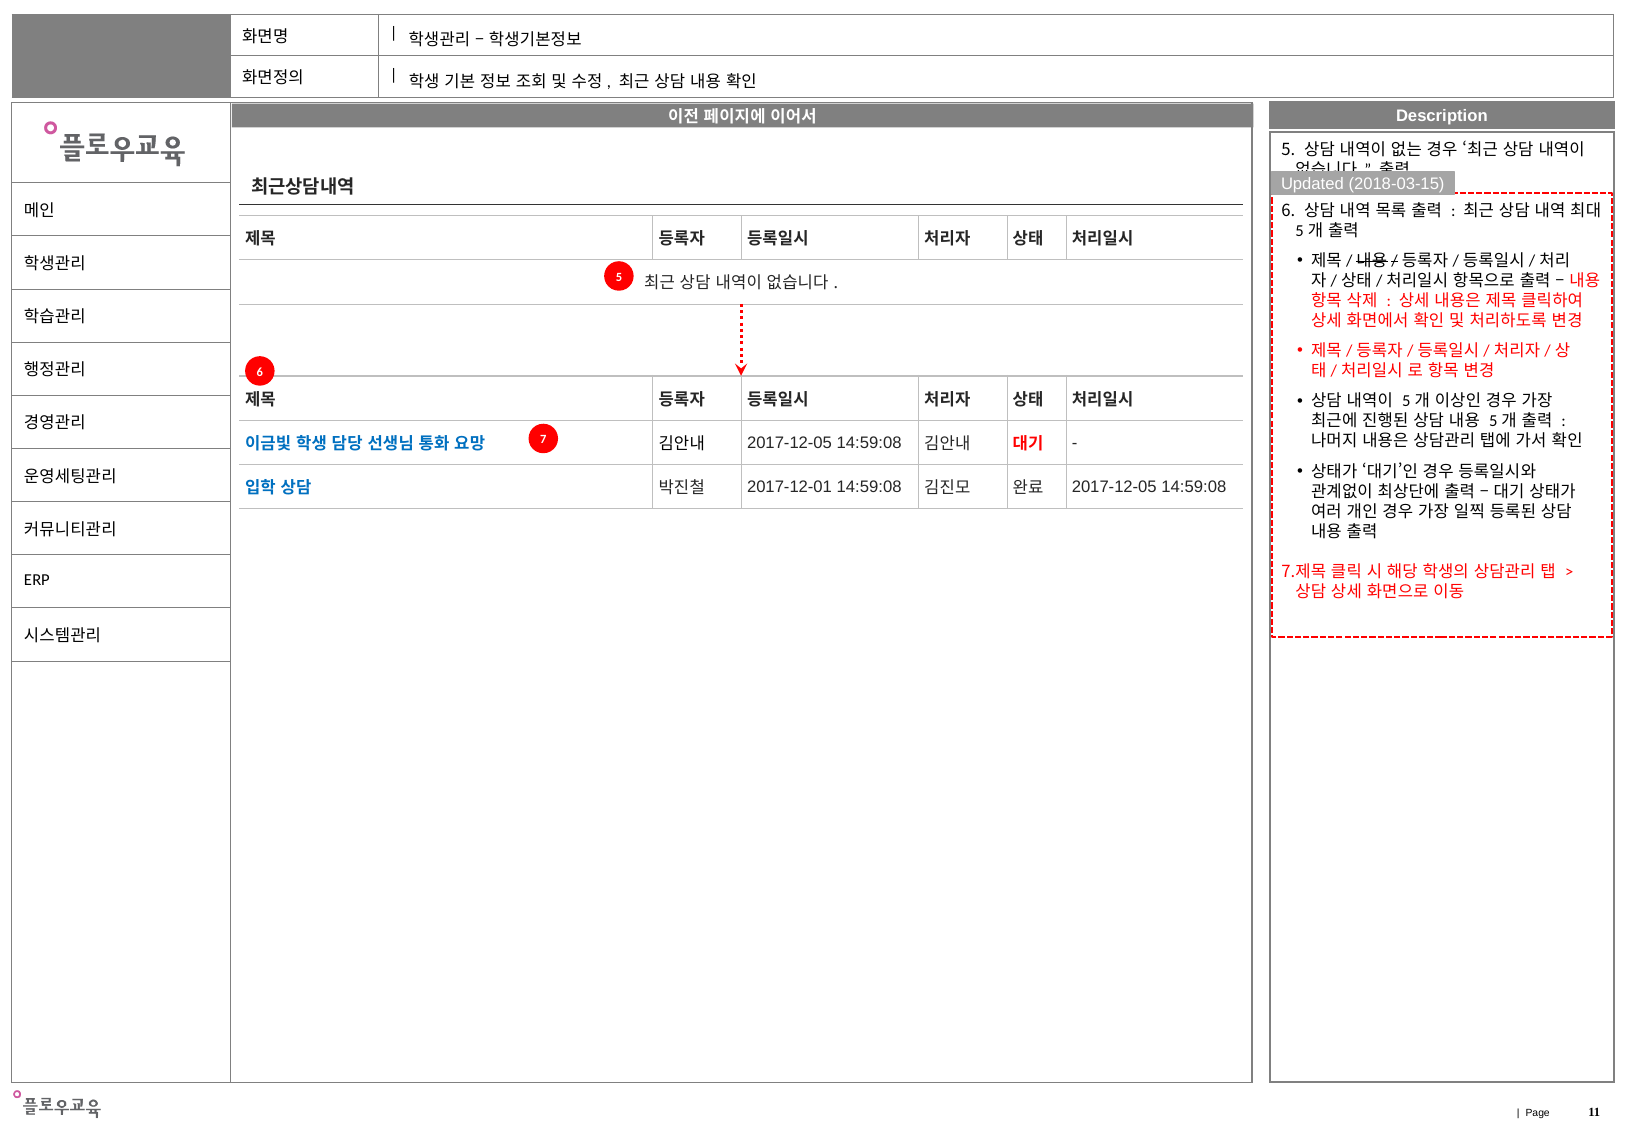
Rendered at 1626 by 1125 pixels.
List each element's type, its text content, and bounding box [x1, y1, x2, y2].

list 학생관리 – 학생기본정보 [393, 27, 1593, 54]
table_header 처리자 [919, 377, 1007, 420]
table_cell 김안내 [919, 421, 1007, 464]
table_cell 완료 [1008, 465, 1066, 508]
table_header 최근상담내역 [239, 166, 1243, 204]
slide_number 11 [1564, 1098, 1612, 1125]
table_cell - [1067, 421, 1243, 464]
table_header 상태 [1008, 216, 1066, 259]
table_cell 2017-12-01 14:59:08 [742, 465, 918, 508]
table_header 처리자 [919, 216, 1007, 259]
picture [11, 1086, 103, 1123]
table_header 제목 [239, 377, 652, 420]
text_box 7 [527, 422, 560, 455]
picture [41, 115, 188, 174]
table_header 처리일시 [1067, 377, 1243, 420]
table_cell 김안내 [653, 421, 741, 464]
table_cell 대기 [1008, 421, 1066, 464]
text_box 이전 페이지에 이어서 [231, 103, 1254, 128]
list 상담 내역이 없는 경우 ‘최근 상담 내역이 없습니다.” 출력 상담 내역 목록 출력 : 최근 상담 내역 최대 5개 출력 제목/내용/등록자/등록일시/처리자/상태/처리일시 항목으로 출력 – 내용 항목 삭제 : 상세 내용은 제목 클릭하여 상세 화면에서 확인 및 처리하도록 변경 제목/등록자/등록일시/처리자/상태/처리일시 로 항목 변경 상담 내역이 5개 이상인 경우 가장 최근에 진행된 상담 내용 5개 출력 : 나머지 내용은 상담관리 탭에 가서 확인 상태가 ‘대기’인 경우 등록일시와 관계없이 최상단에 출력 – 대기 상태가 여러 개인 경우 가장 일찍 등록된 상담 내용 출력 제목 클릭 시 해당 학생의 상담관리 탭 > 상담 상세 화면으로 이동 [1270, 133, 1614, 1083]
table_header 제목 [239, 216, 652, 259]
text_box 6 [244, 355, 276, 387]
table_cell 최근 상담 내역이 없습니다. [239, 260, 1243, 304]
table_header 등록자 [653, 216, 741, 259]
table_header 등록자 [653, 377, 741, 420]
table_cell 입학 상담 [239, 465, 652, 508]
table_cell 이금빛 학생 담당 선생님 통화 요망 [239, 421, 652, 464]
table_header 등록일시 [742, 377, 918, 420]
table_cell 2017-12-05 14:59:08 [1067, 465, 1243, 508]
text_box 5 [603, 260, 635, 292]
table_header 상태 [1008, 377, 1066, 420]
table_cell 박진철 [653, 465, 741, 508]
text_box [1271, 172, 1612, 638]
table_header 처리일시 [1067, 216, 1243, 259]
table_cell 김진모 [919, 465, 1007, 508]
table_header 등록일시 [742, 216, 918, 259]
list 학생 기본 정보 조회 및 수정, 최근 상담 내용 확인 [393, 69, 1593, 96]
table_cell 2017-12-05 14:59:08 [742, 421, 918, 464]
